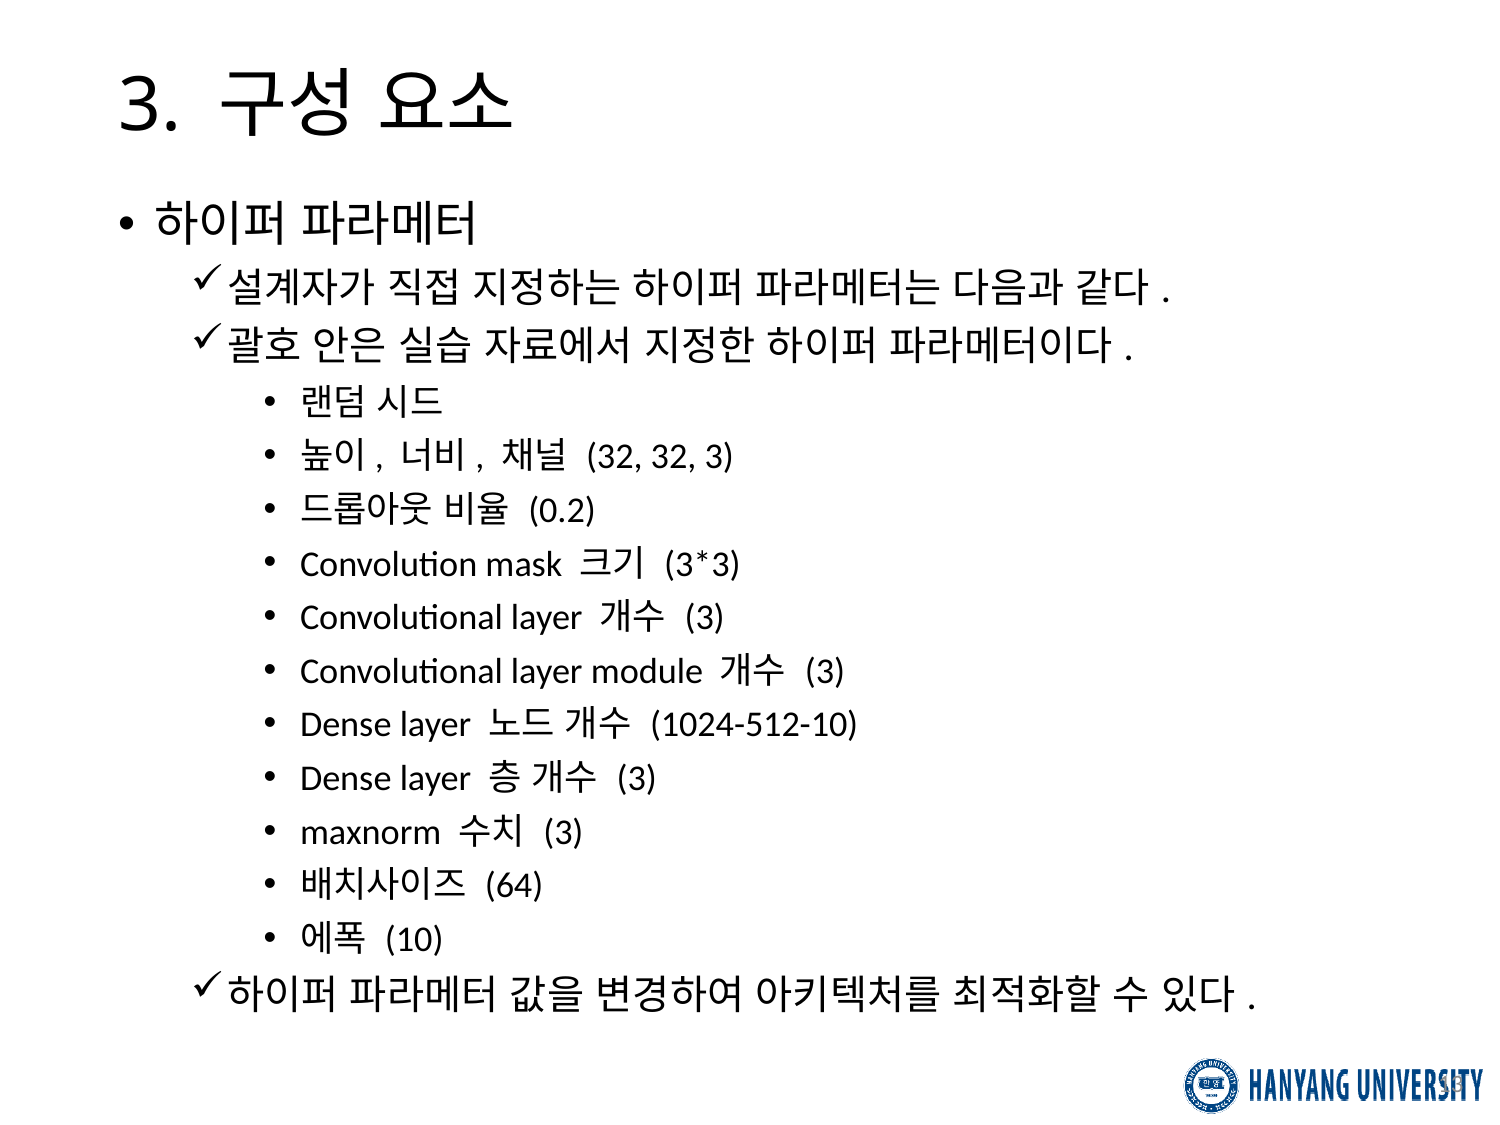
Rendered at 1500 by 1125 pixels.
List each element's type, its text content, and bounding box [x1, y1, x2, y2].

slide_number 13 [1141, 1052, 1479, 1113]
picture [1180, 1057, 1491, 1116]
title 3. 구성 요소 [103, 39, 1397, 173]
list 하이퍼 파라메터 설계자가 직접 지정하는 하이퍼 파라메터는 다음과 같다. 괄호 안은 실습 자료에서 지정한 하이퍼 파라메터이다. 랜덤 시드 높이, 너비, 채널 (32, 32, 3) 드롭아웃 비율 (0.2) Convolution mask 크기 (3*3) Convolutional layer 개수 (3) Convolutional layer module 개수 (3) Dense layer 노드 개수 (1024-512-10) Dense layer 층 개수 (3) maxnorm 수치 (3) 배치사이즈 (64) 에폭 (10) 하이퍼 파라메터 값을 변경하여 아키텍처를 최적화할 수 있다. [103, 185, 1417, 1031]
